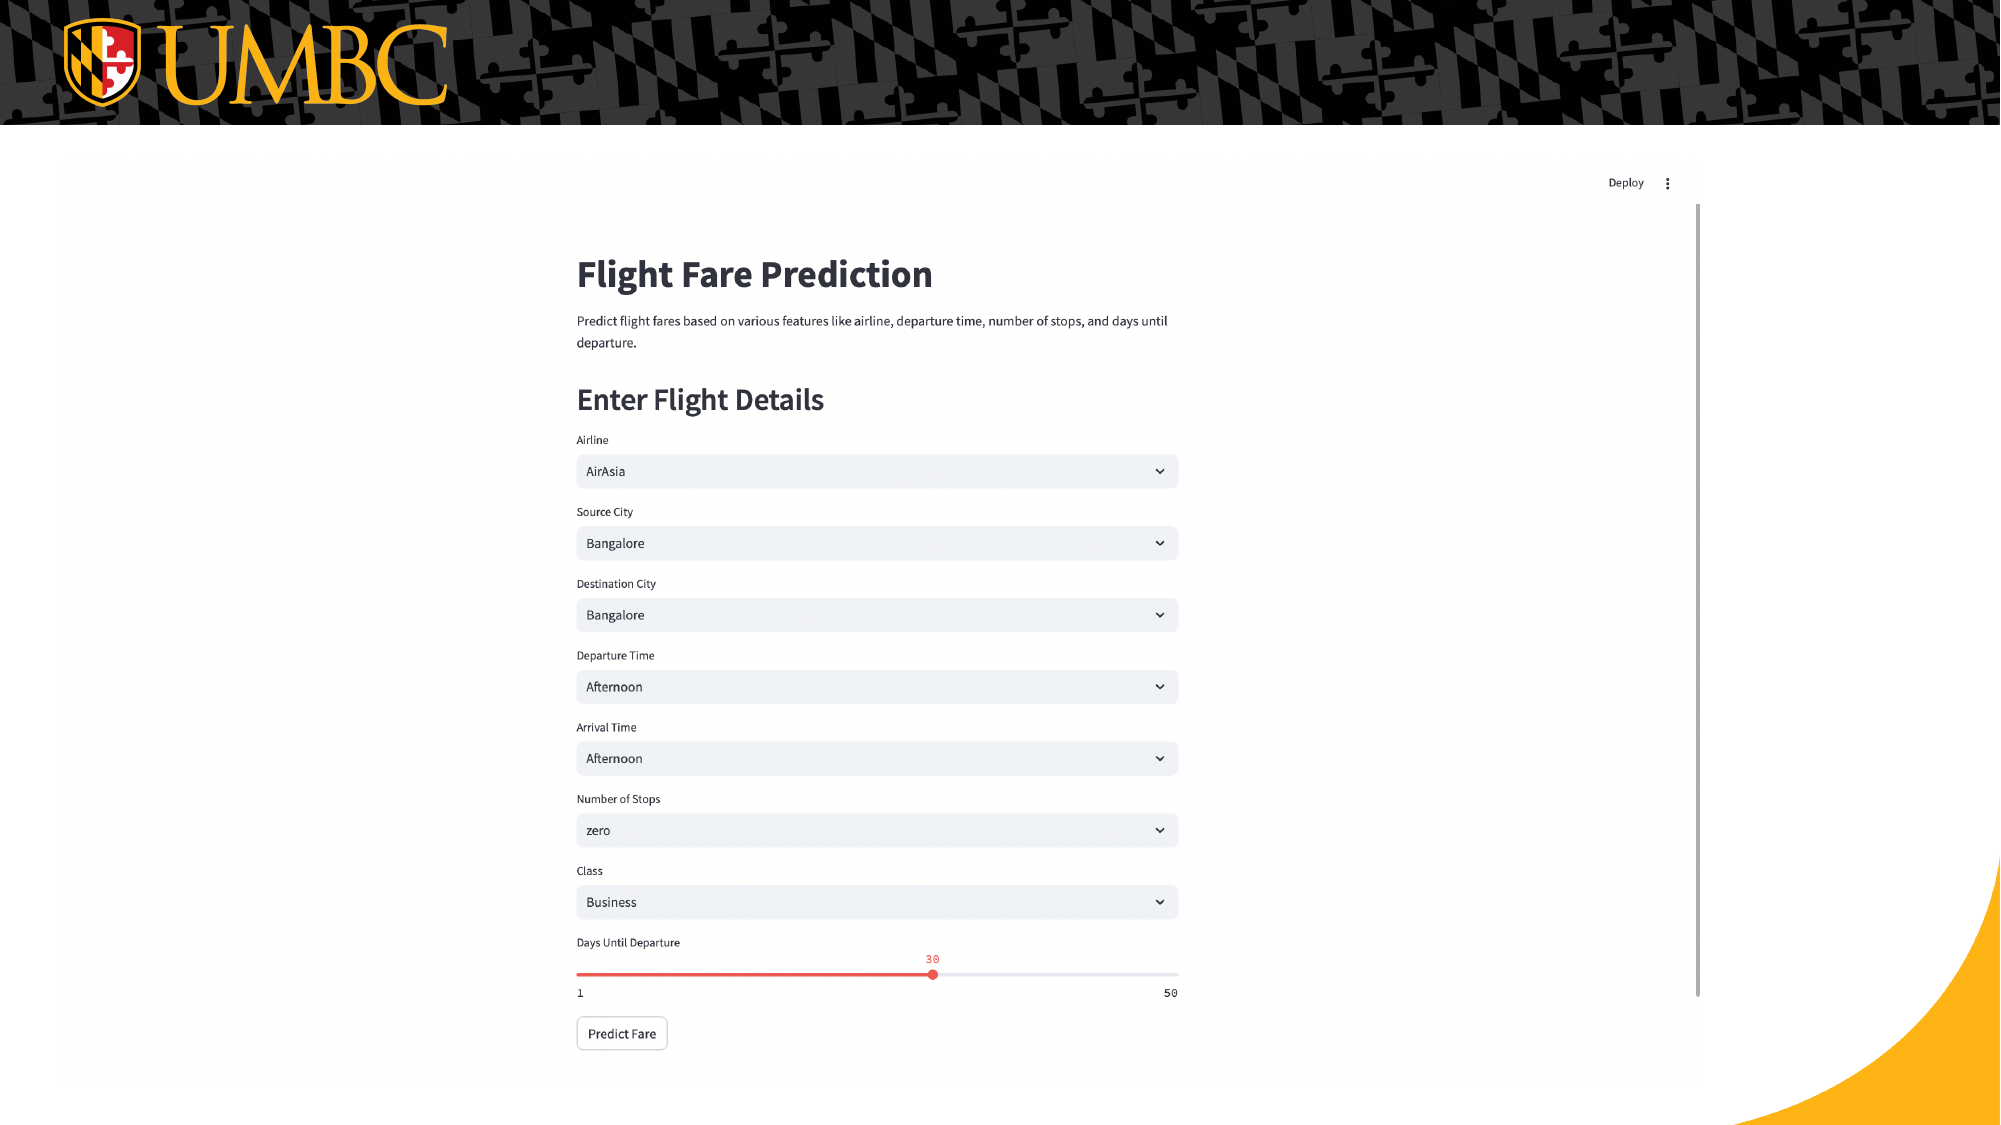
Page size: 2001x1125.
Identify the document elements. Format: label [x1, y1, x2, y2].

list [59, 158, 1700, 1082]
picture [0, 0, 2000, 125]
picture [1732, 853, 2000, 1125]
